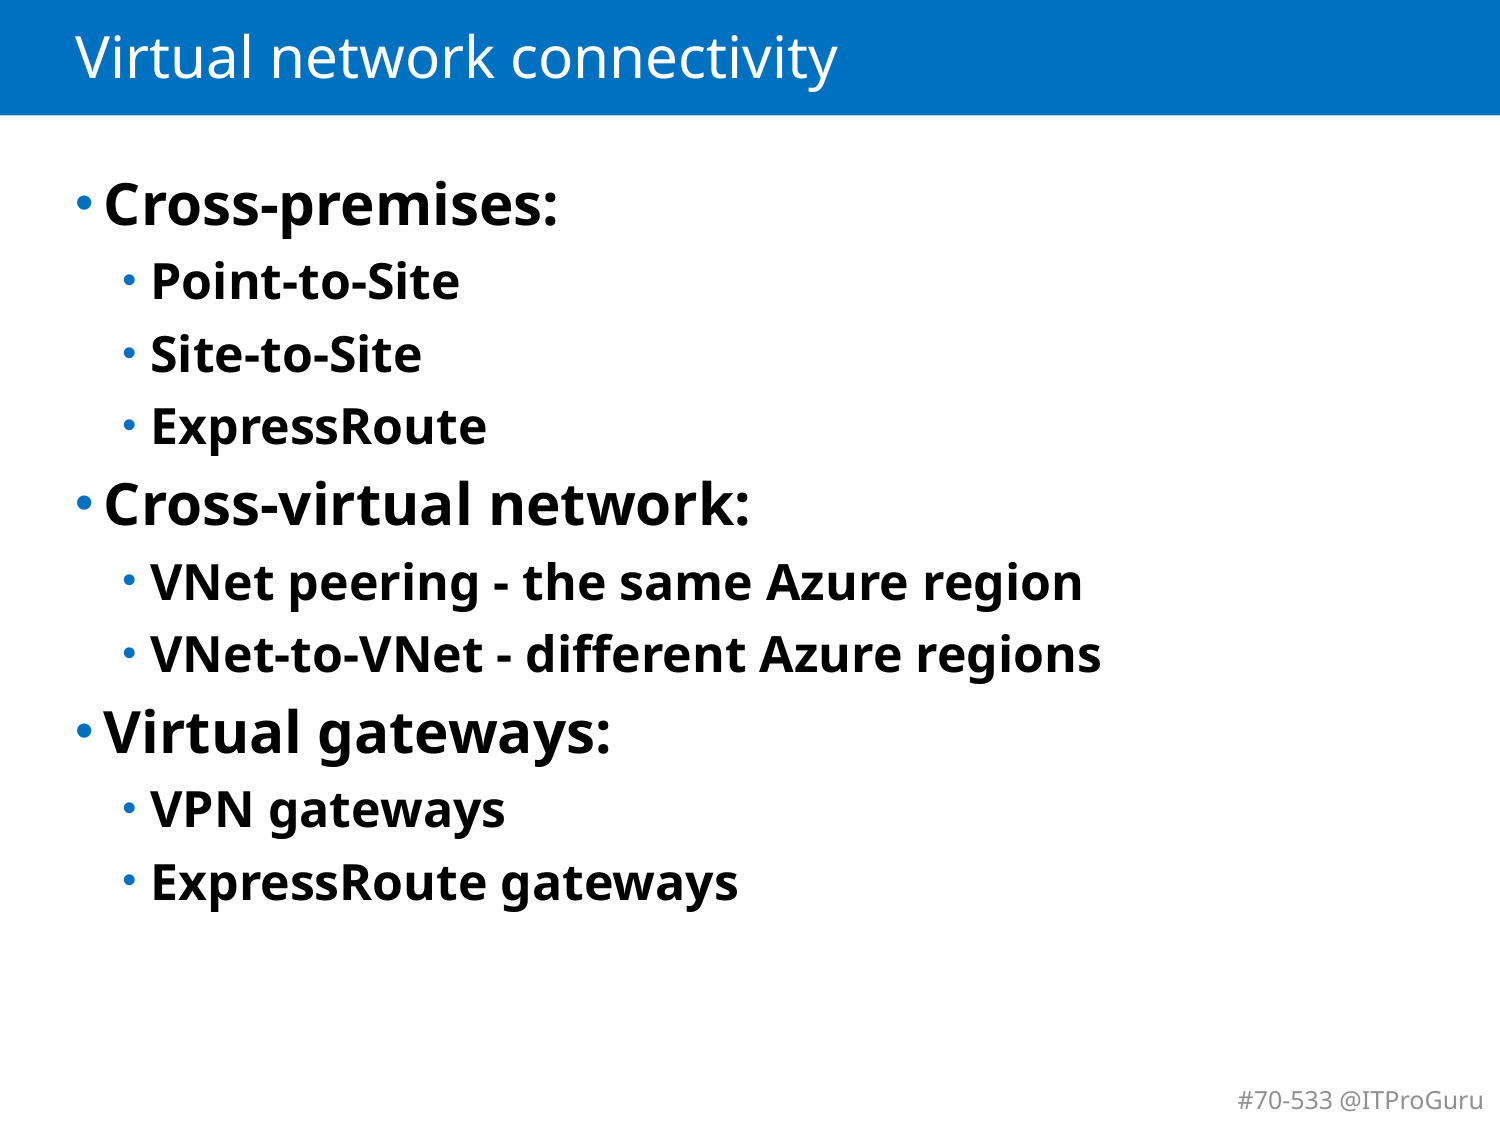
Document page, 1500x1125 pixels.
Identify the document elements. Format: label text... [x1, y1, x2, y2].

text_box Cross-premises: Point-to-Site Site-to-Site ExpressRoute Cross-virtual network: VNet peering - the same Azure region VNet-to-VNet - different Azure regions Virtual gateways: VPN gateways ExpressRoute gateways [75, 167, 1408, 1012]
title Virtual network connectivity [75, 0, 1351, 122]
